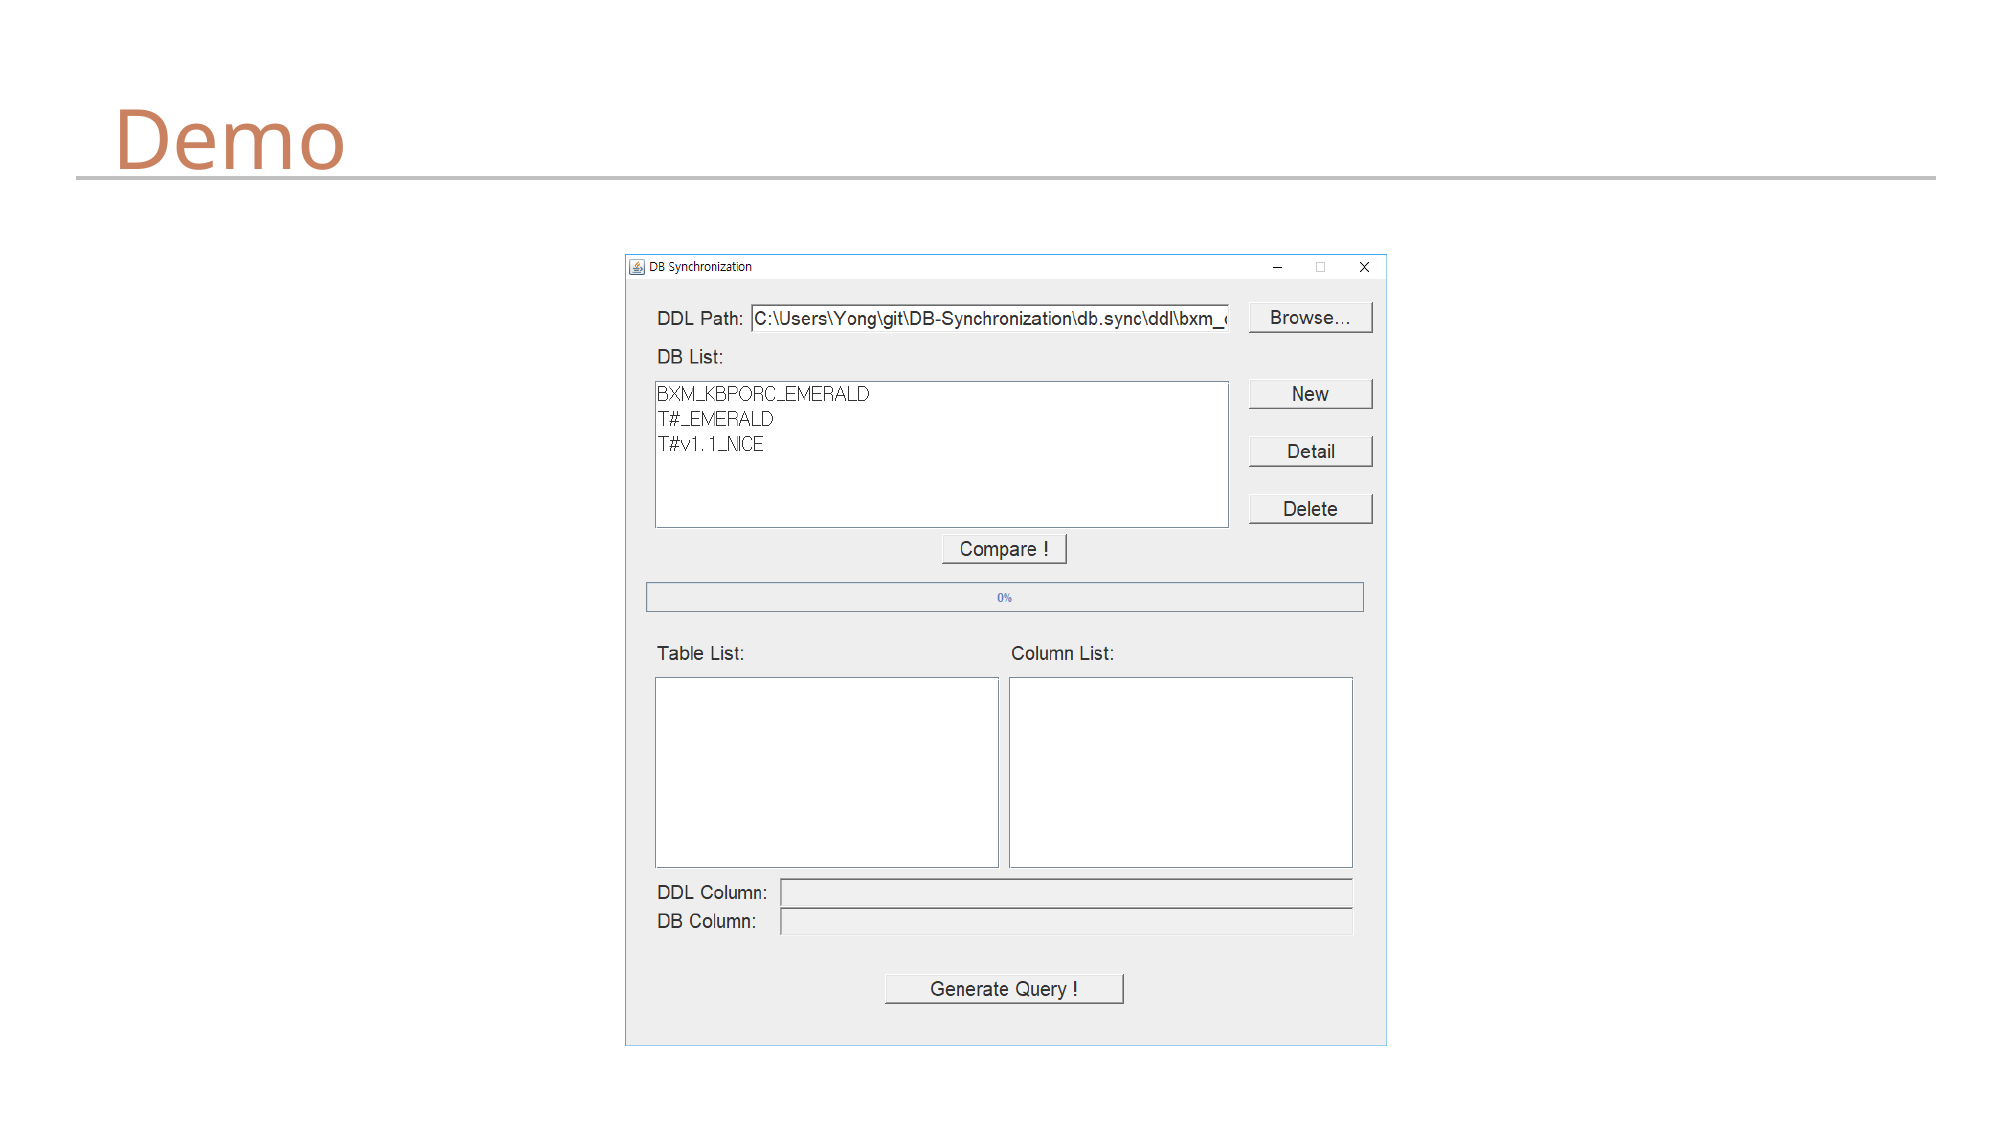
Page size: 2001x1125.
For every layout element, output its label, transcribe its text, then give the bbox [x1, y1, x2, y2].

picture [625, 254, 1387, 1046]
title Demo [97, 84, 814, 169]
